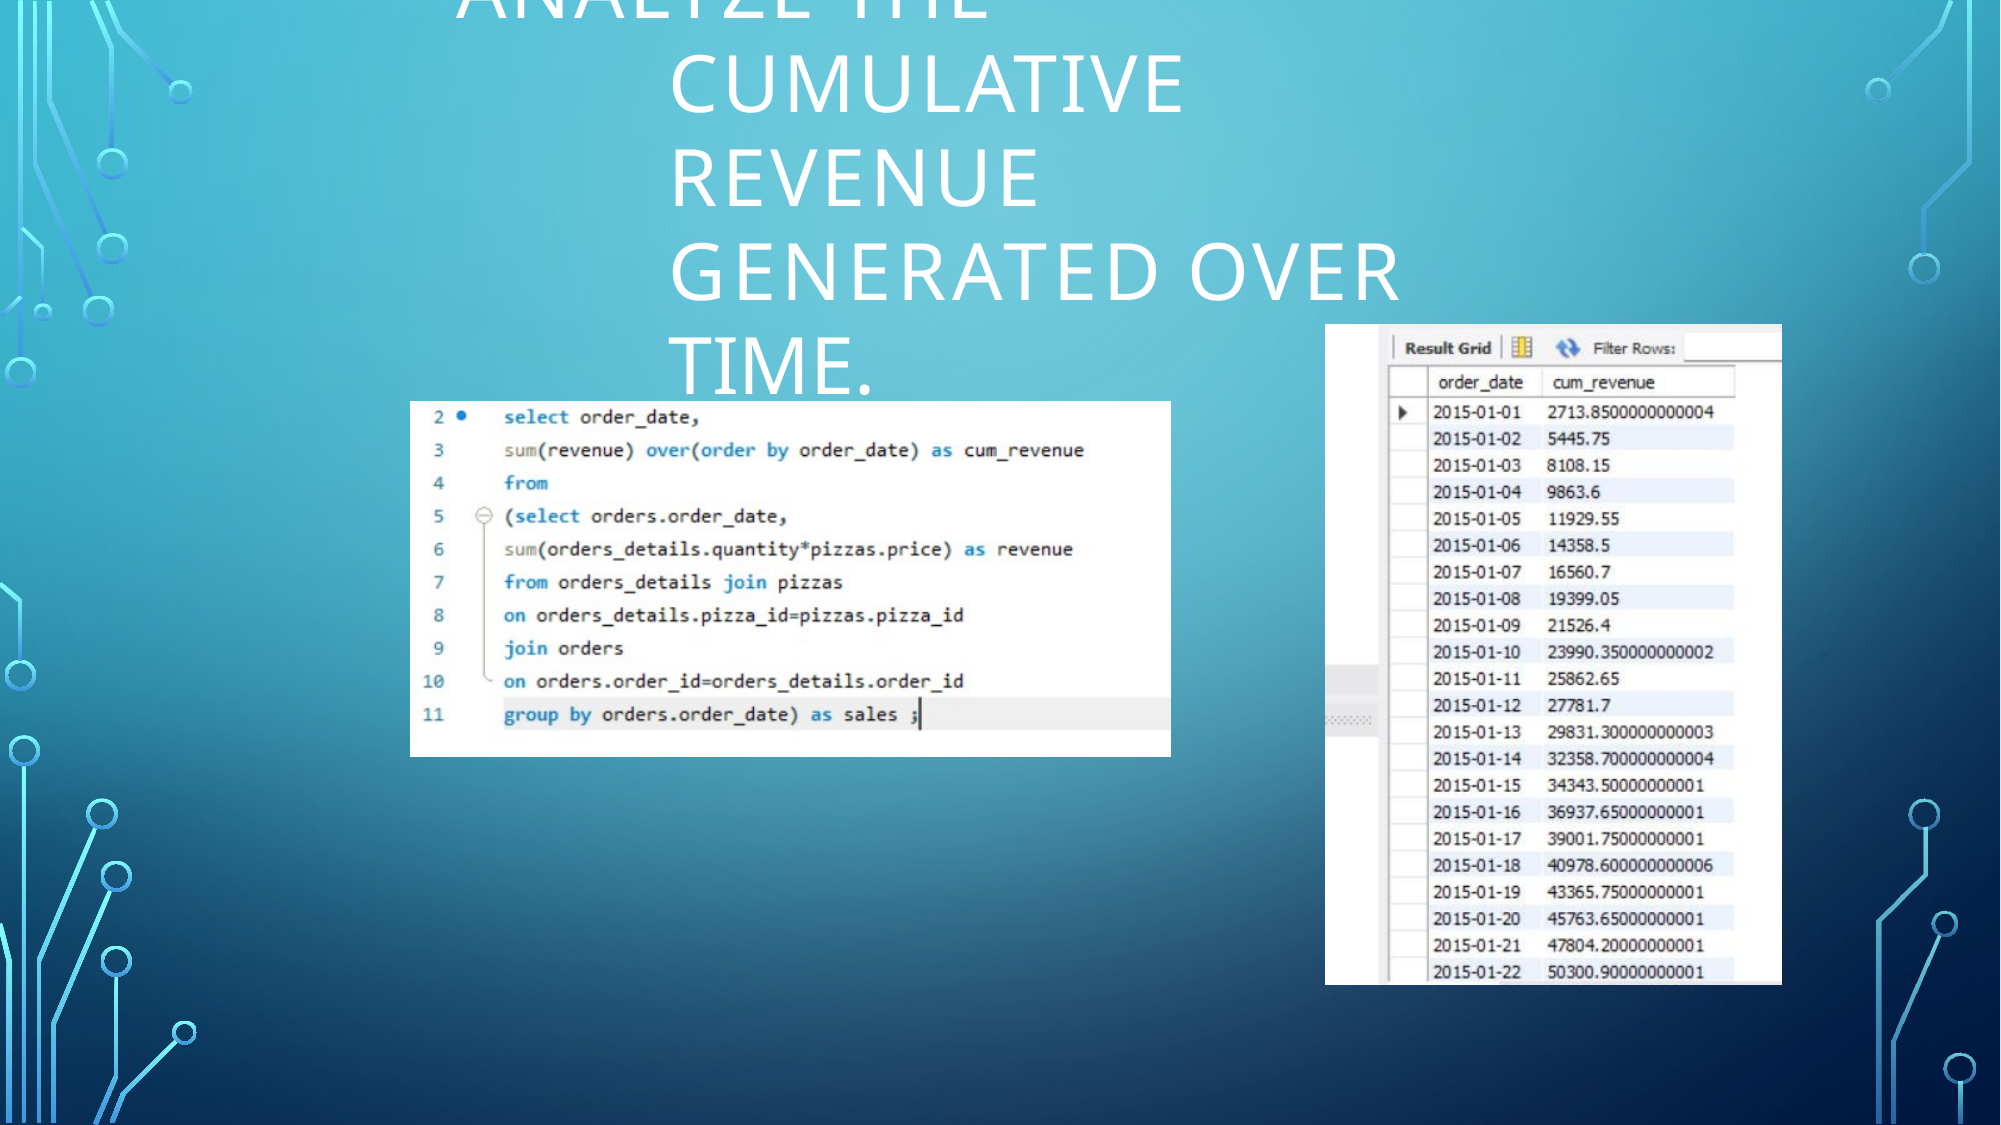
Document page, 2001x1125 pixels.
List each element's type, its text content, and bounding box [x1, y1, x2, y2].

picture [410, 401, 1171, 757]
title Analyze the cumulative revenue generated over time. [324, 0, 1488, 411]
picture [1324, 324, 1782, 985]
